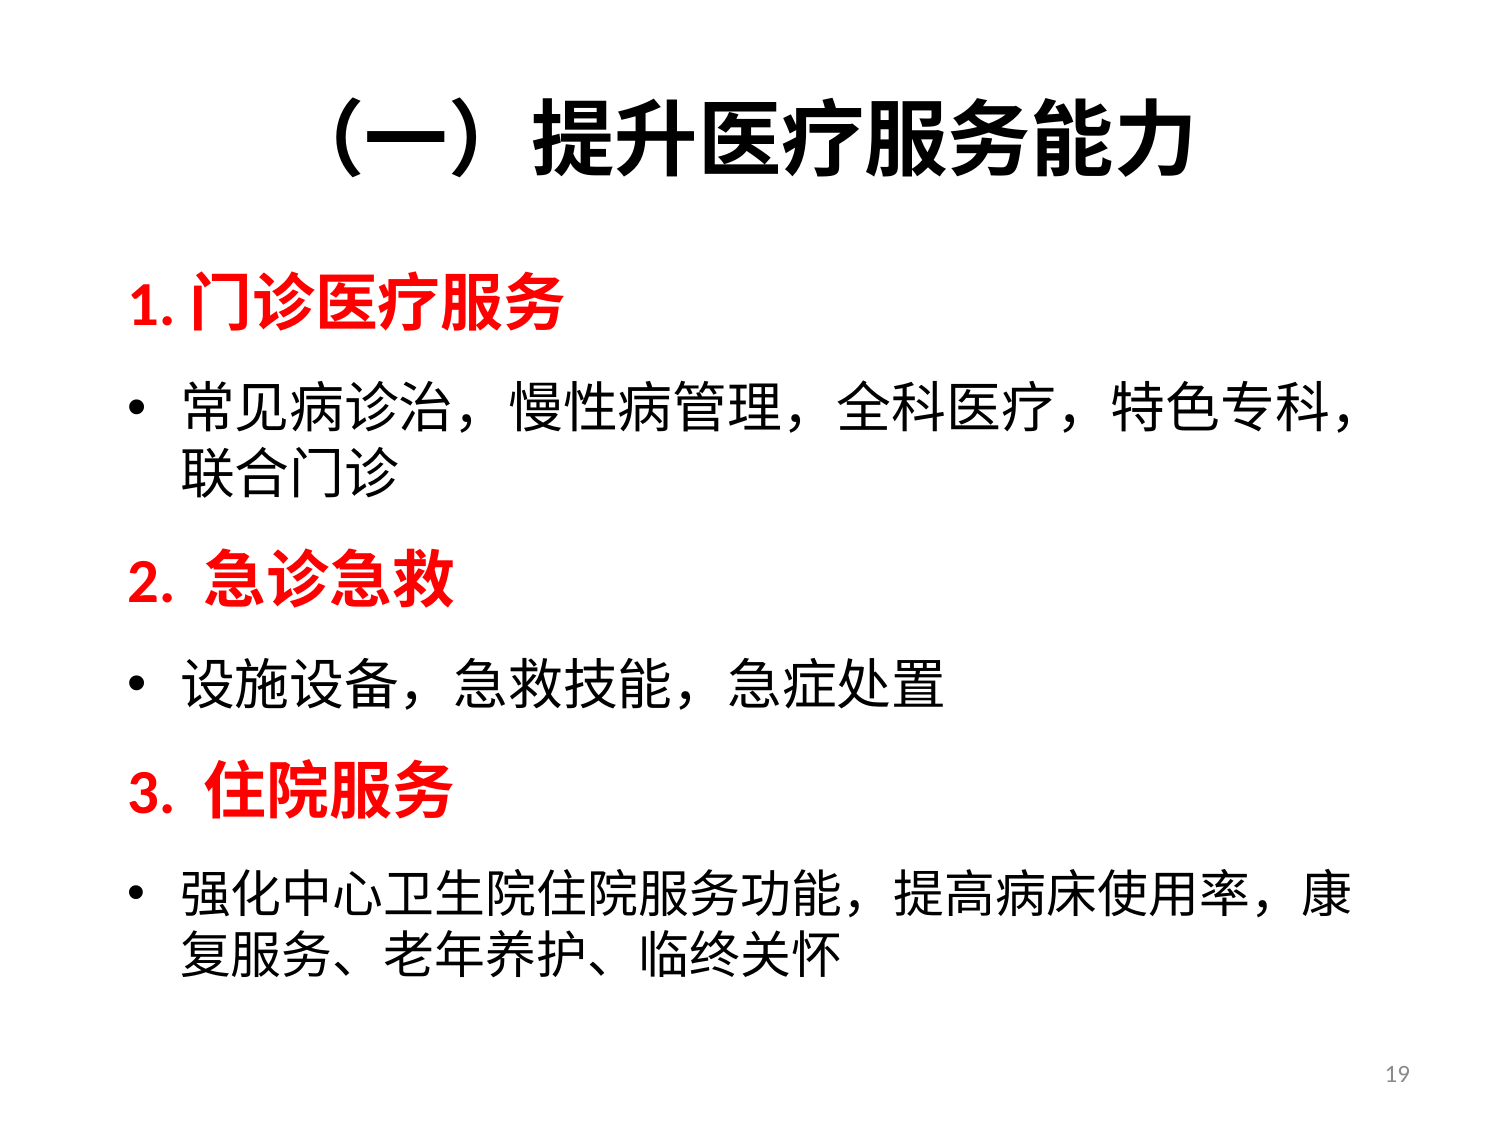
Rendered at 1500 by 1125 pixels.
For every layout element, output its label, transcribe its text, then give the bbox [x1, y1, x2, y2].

title （一）提升医疗服务能力 [64, 42, 1415, 231]
list 1.门诊医疗服务 常见病诊治，慢性病管理，全科医疗，特色专科，联合门诊 2. 急诊急救 设施设备，急救技能，急症处置 3. 住院服务 强化中心卫生院住院服务功能，提高病床使用率，康复服务、老年养护、临终关怀 [112, 255, 1388, 998]
slide_number 19 [1074, 1042, 1425, 1103]
